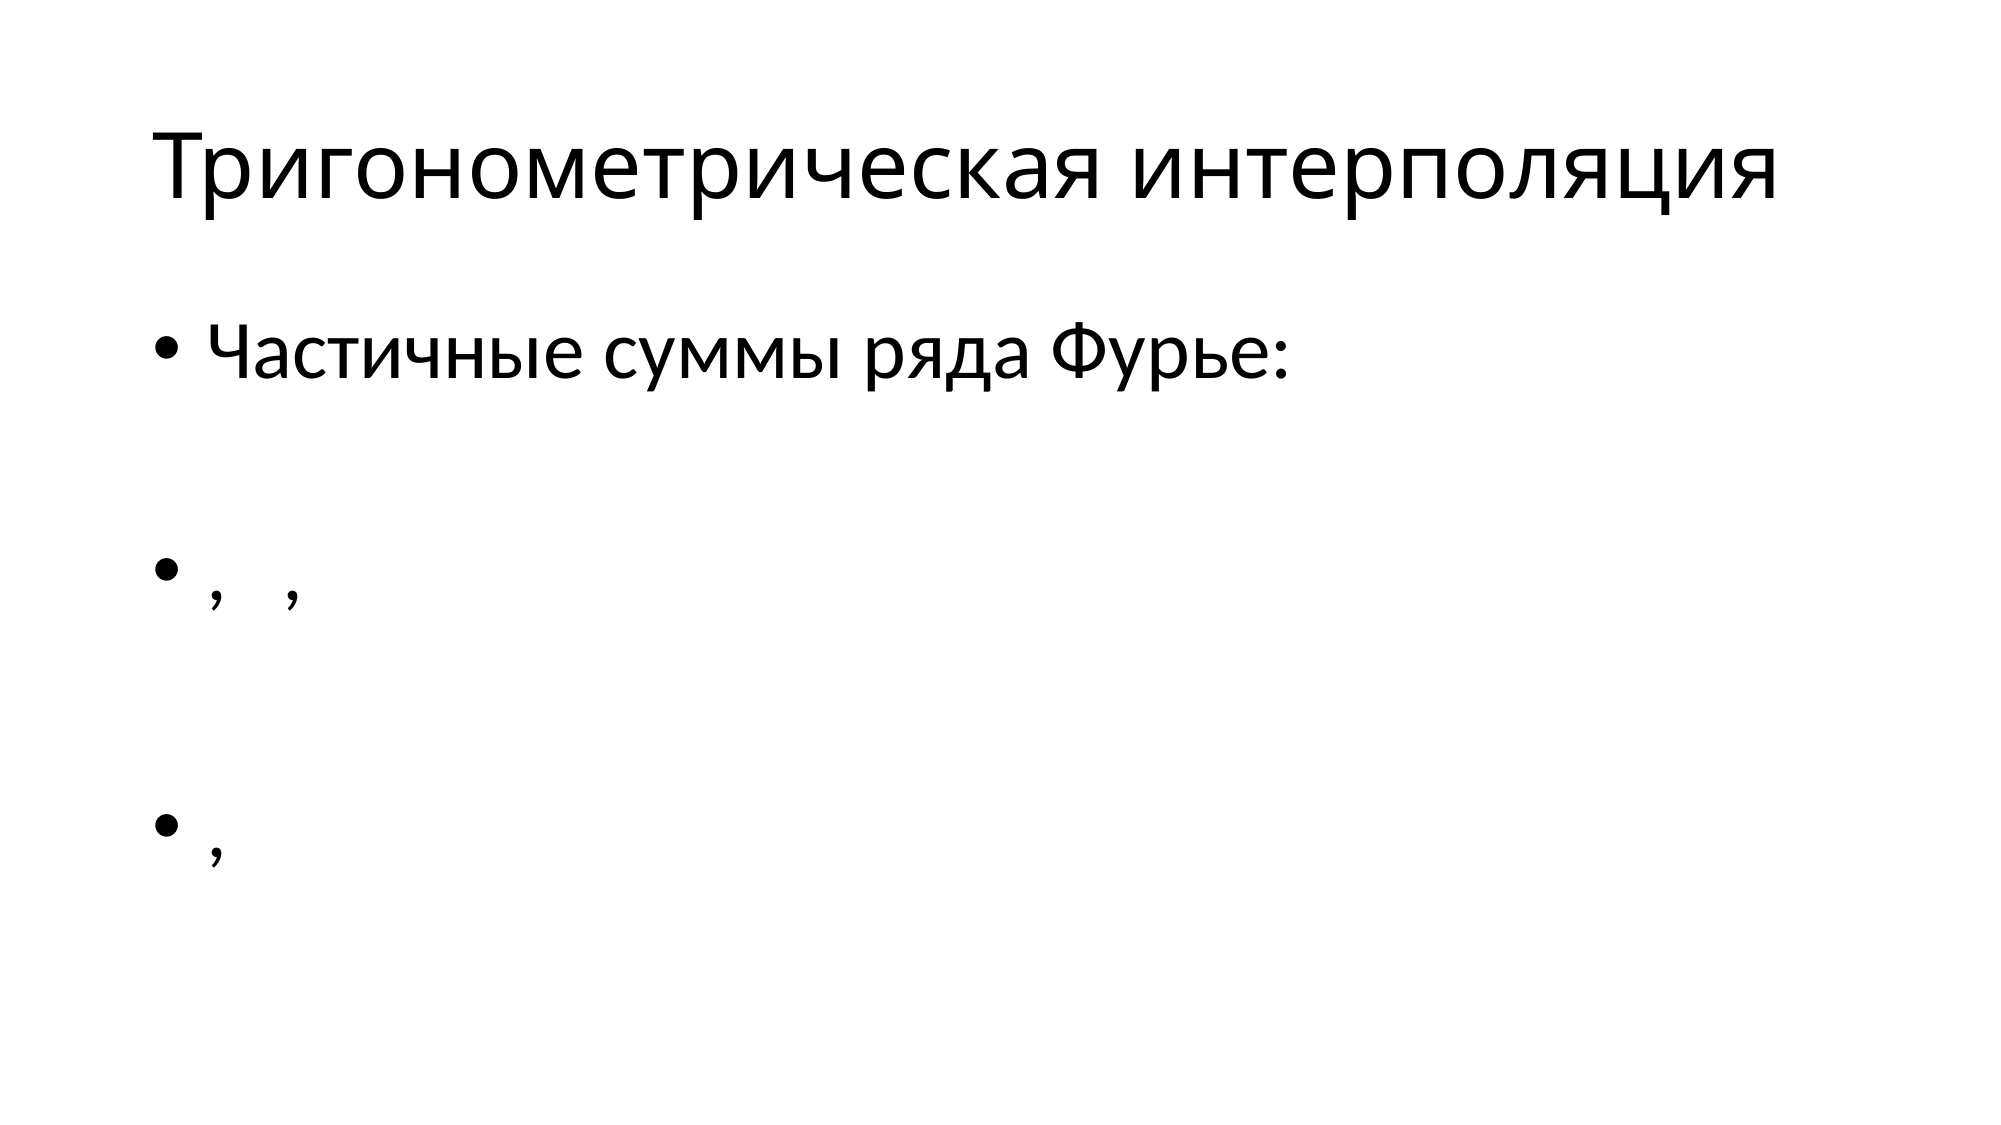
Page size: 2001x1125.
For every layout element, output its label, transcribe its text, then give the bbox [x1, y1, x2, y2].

title Тригонометрическая интерполяция [137, 59, 1863, 278]
